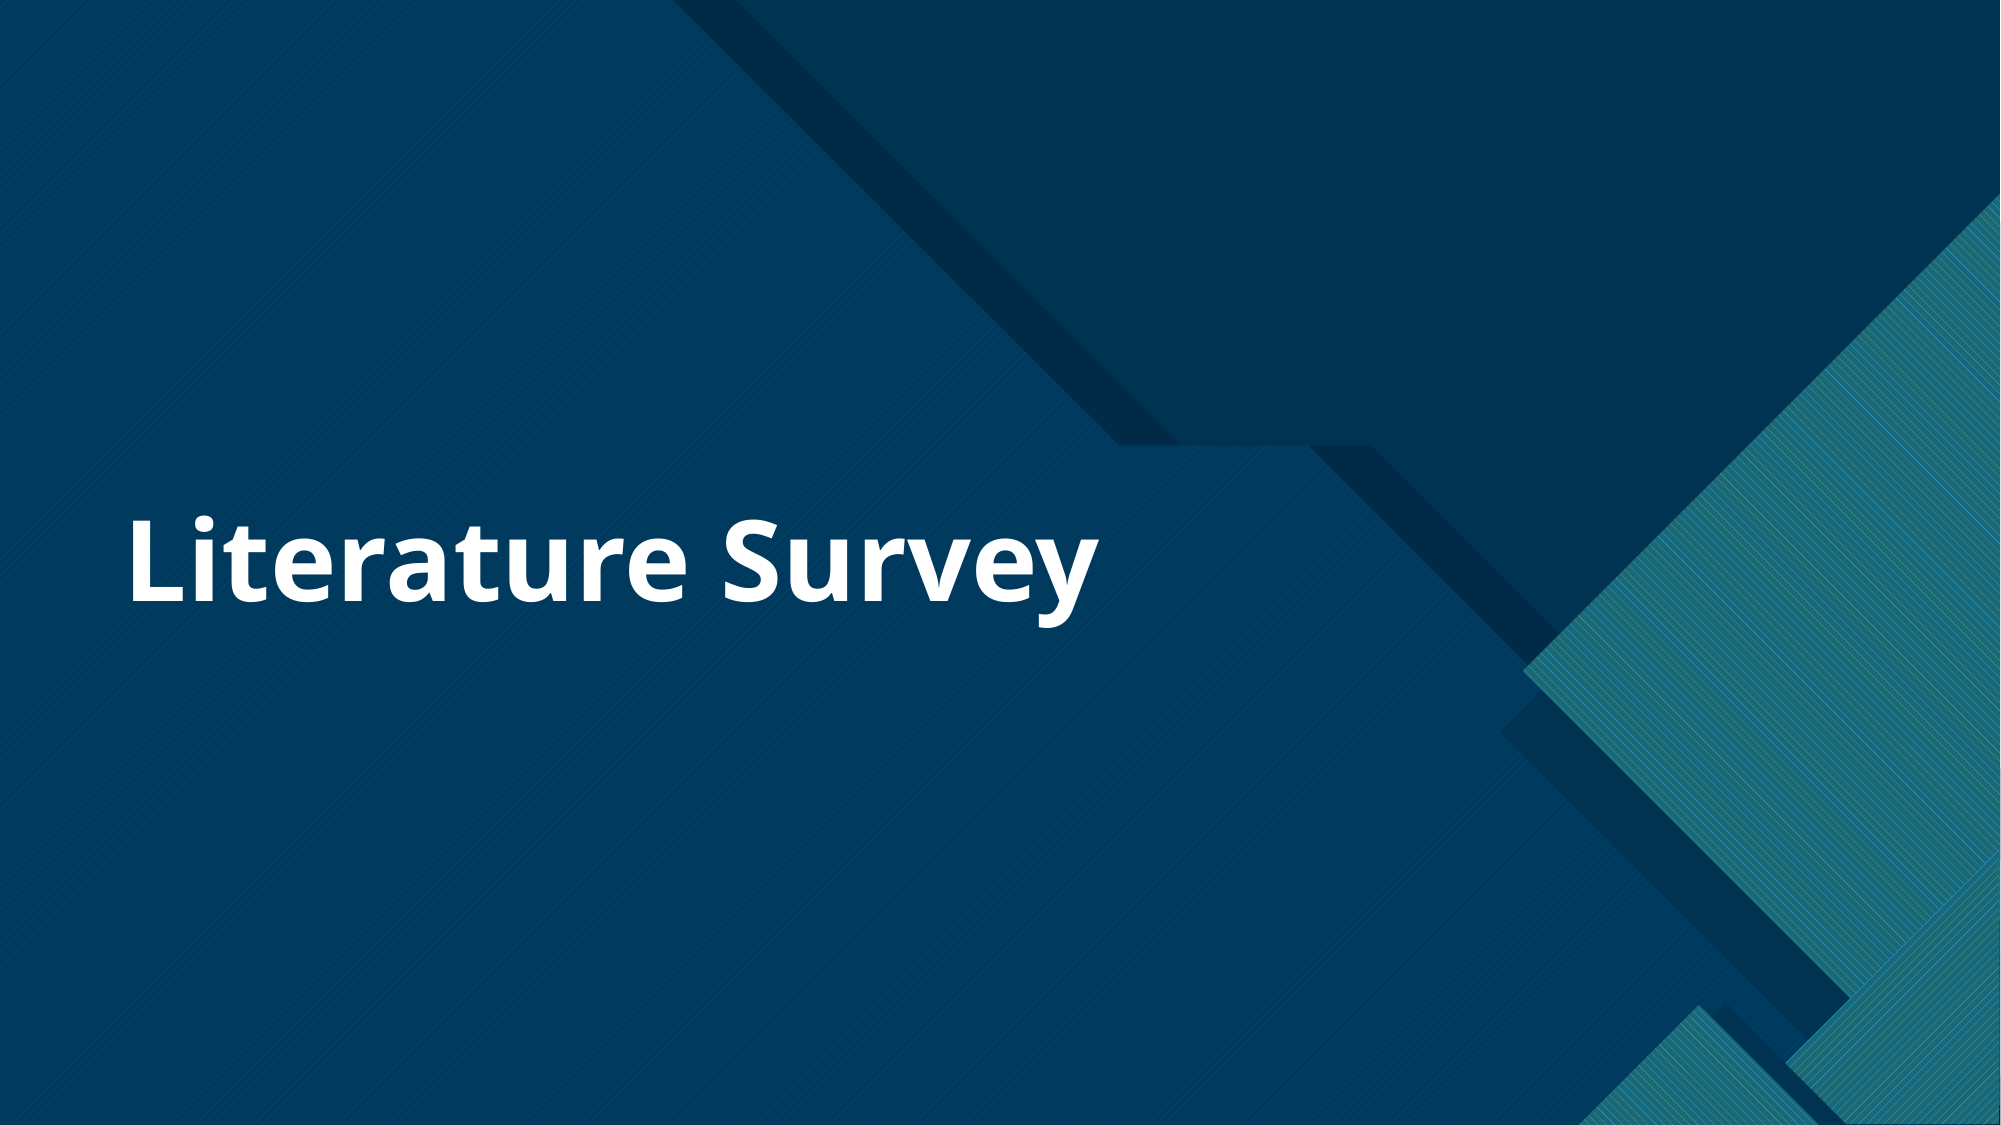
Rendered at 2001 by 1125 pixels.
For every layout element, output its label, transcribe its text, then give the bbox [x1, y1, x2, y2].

title Literature Survey [108, 492, 1386, 633]
list A quadcopter equipped with GPS technology [1523, 522, 2001, 1064]
slide_number [1845, 1035, 1913, 1096]
